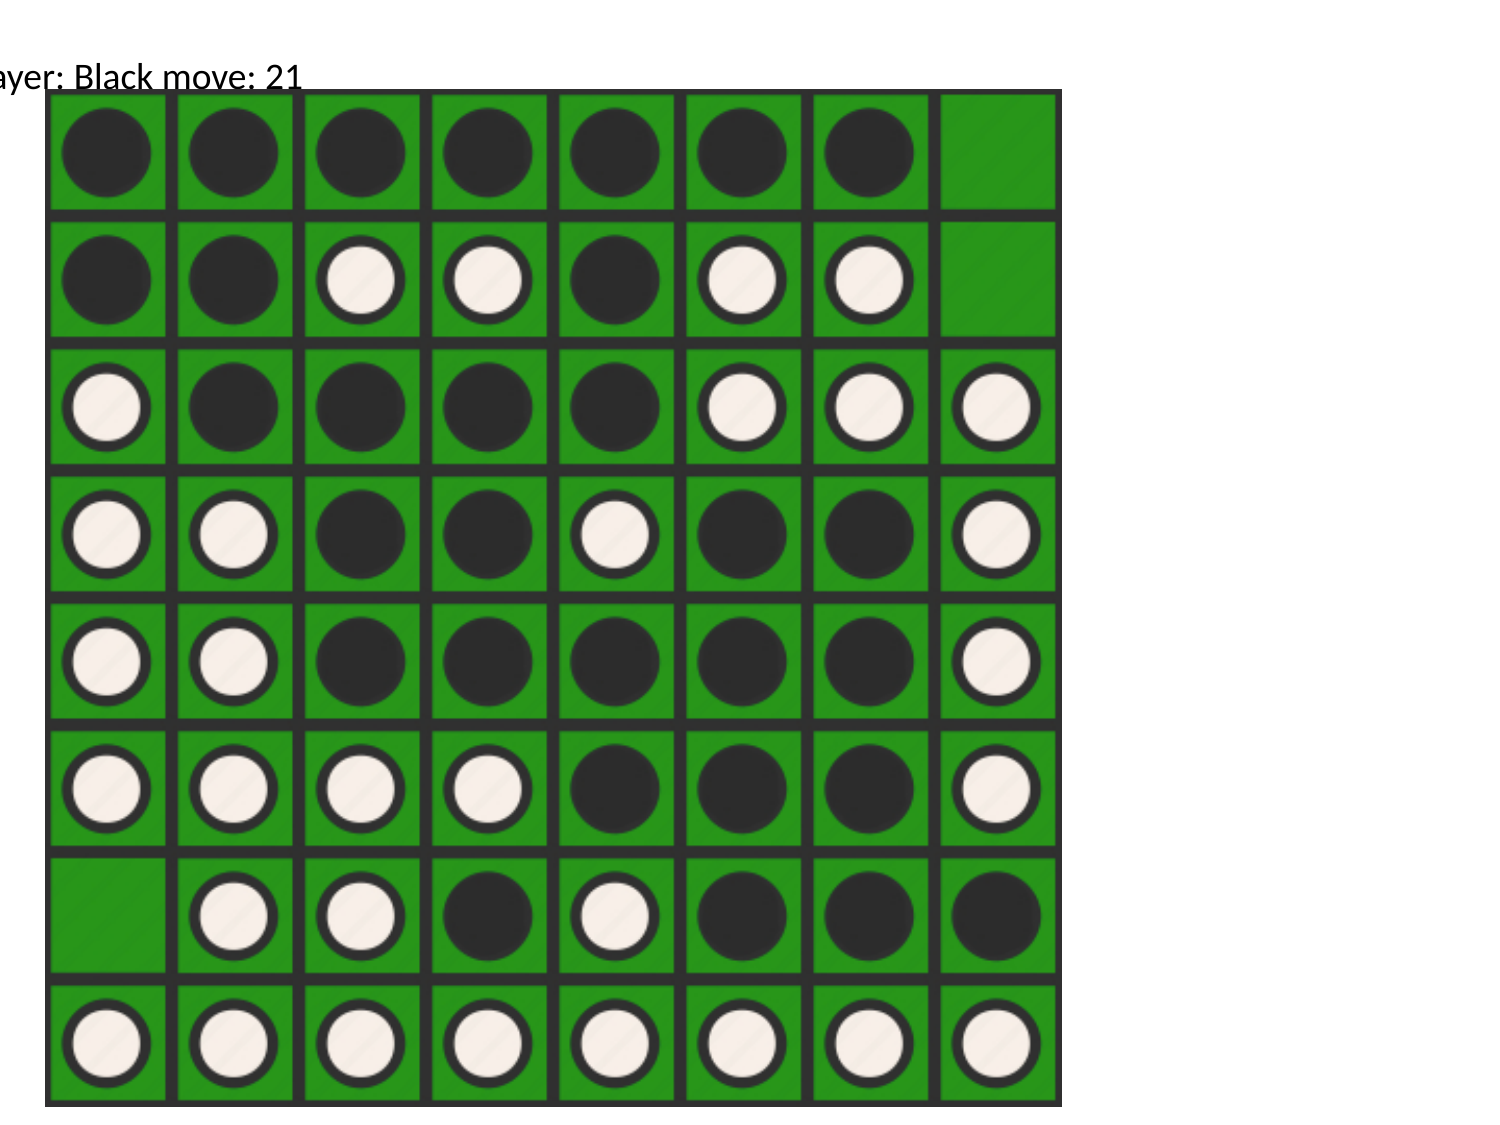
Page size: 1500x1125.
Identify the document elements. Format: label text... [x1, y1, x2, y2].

text_box turn: 57 player: Black move: 21 [0, 44, 319, 105]
picture [44, 89, 1062, 1107]
